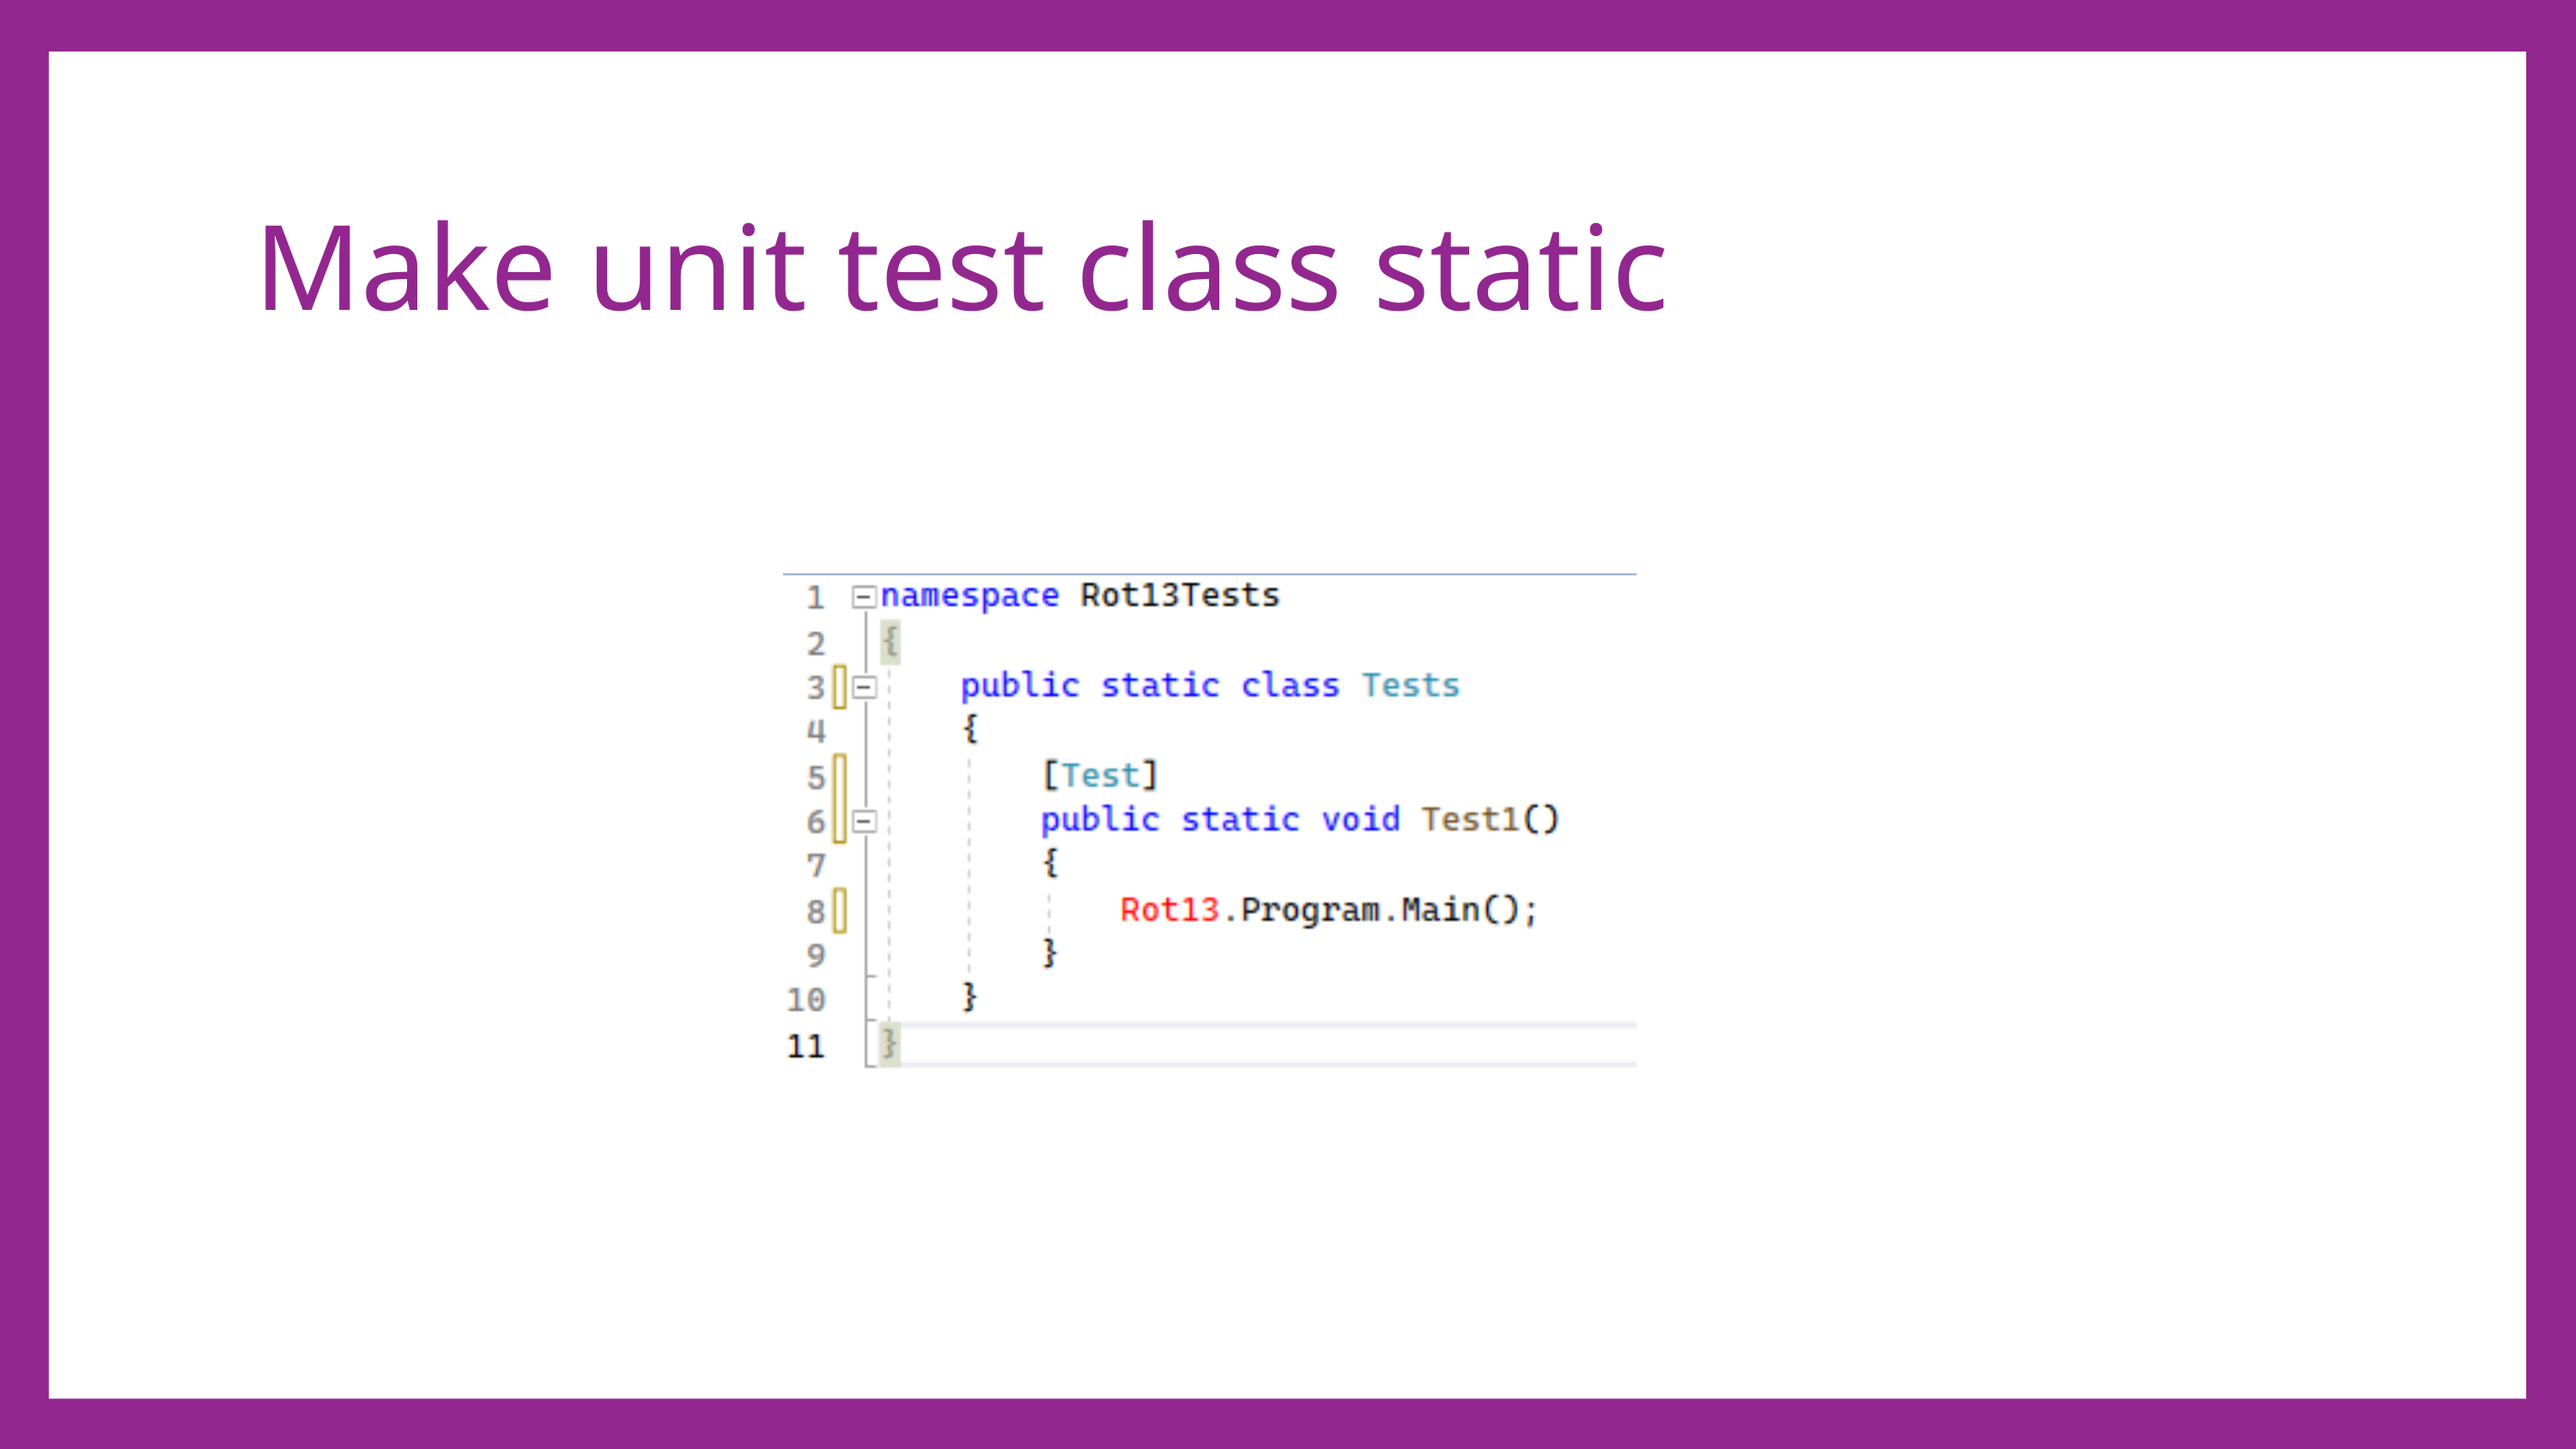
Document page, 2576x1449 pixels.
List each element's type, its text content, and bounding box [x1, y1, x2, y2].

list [783, 573, 1637, 1089]
title Make unit test class static [241, 129, 2329, 415]
